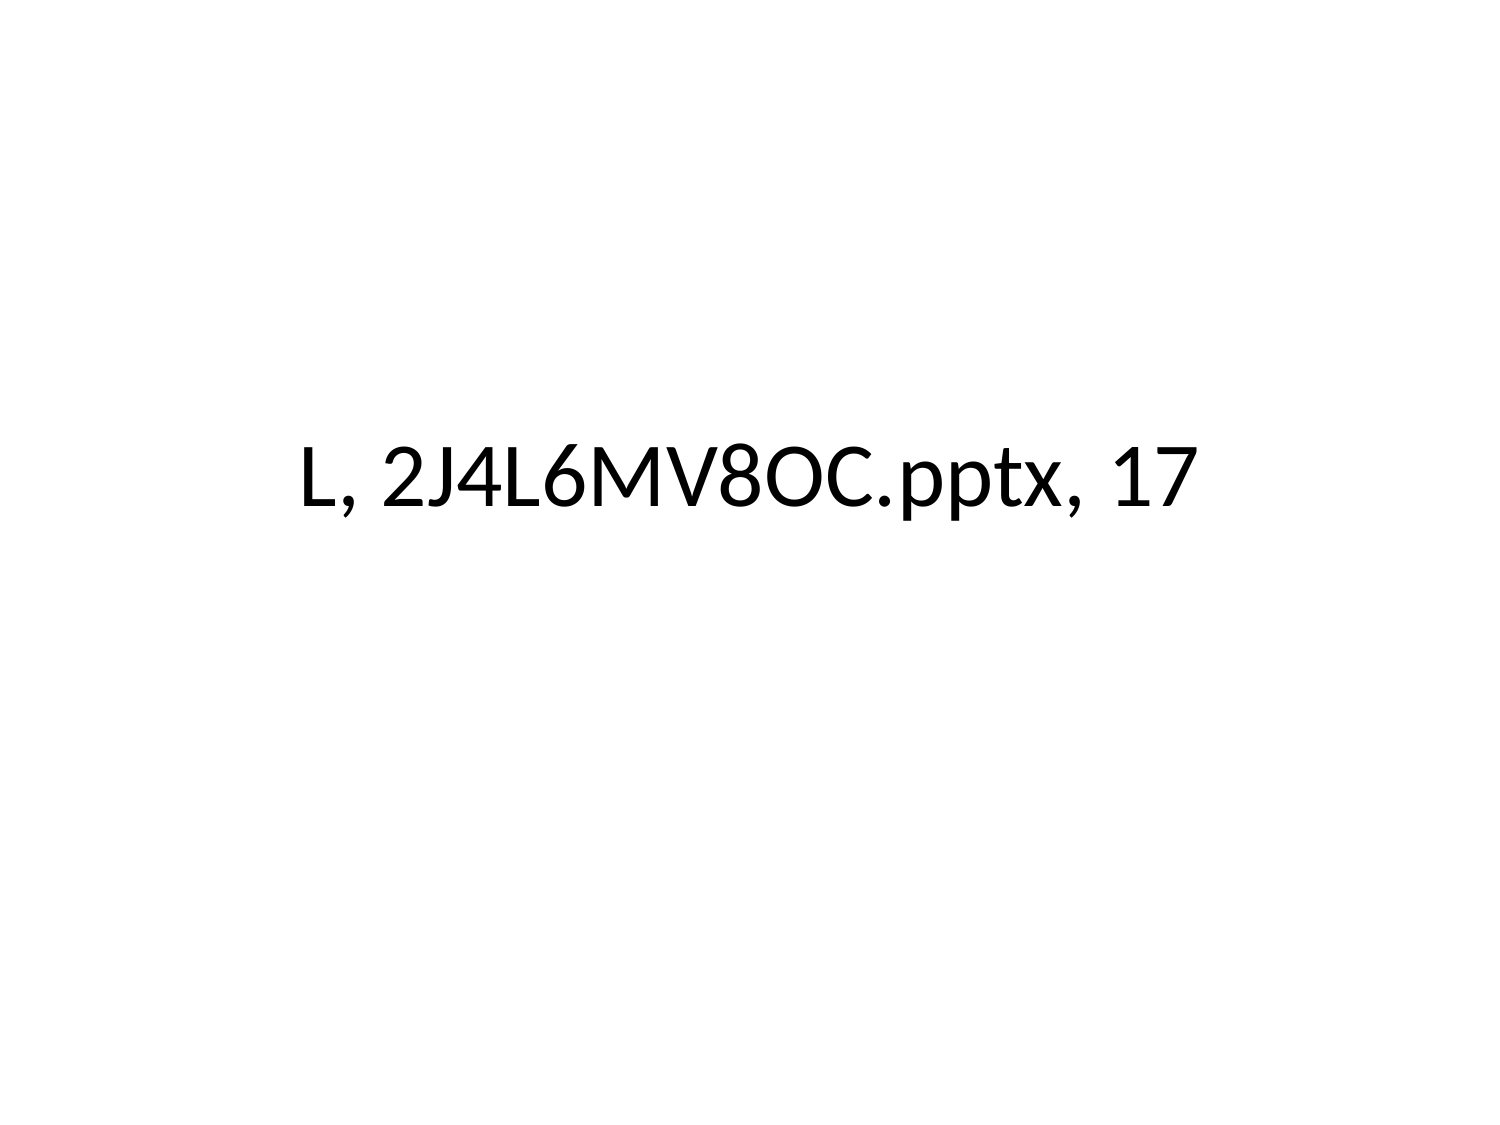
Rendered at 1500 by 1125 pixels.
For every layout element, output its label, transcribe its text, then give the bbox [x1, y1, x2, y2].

title L, 2J4L6MV8OC.pptx, 17 [112, 349, 1388, 591]
